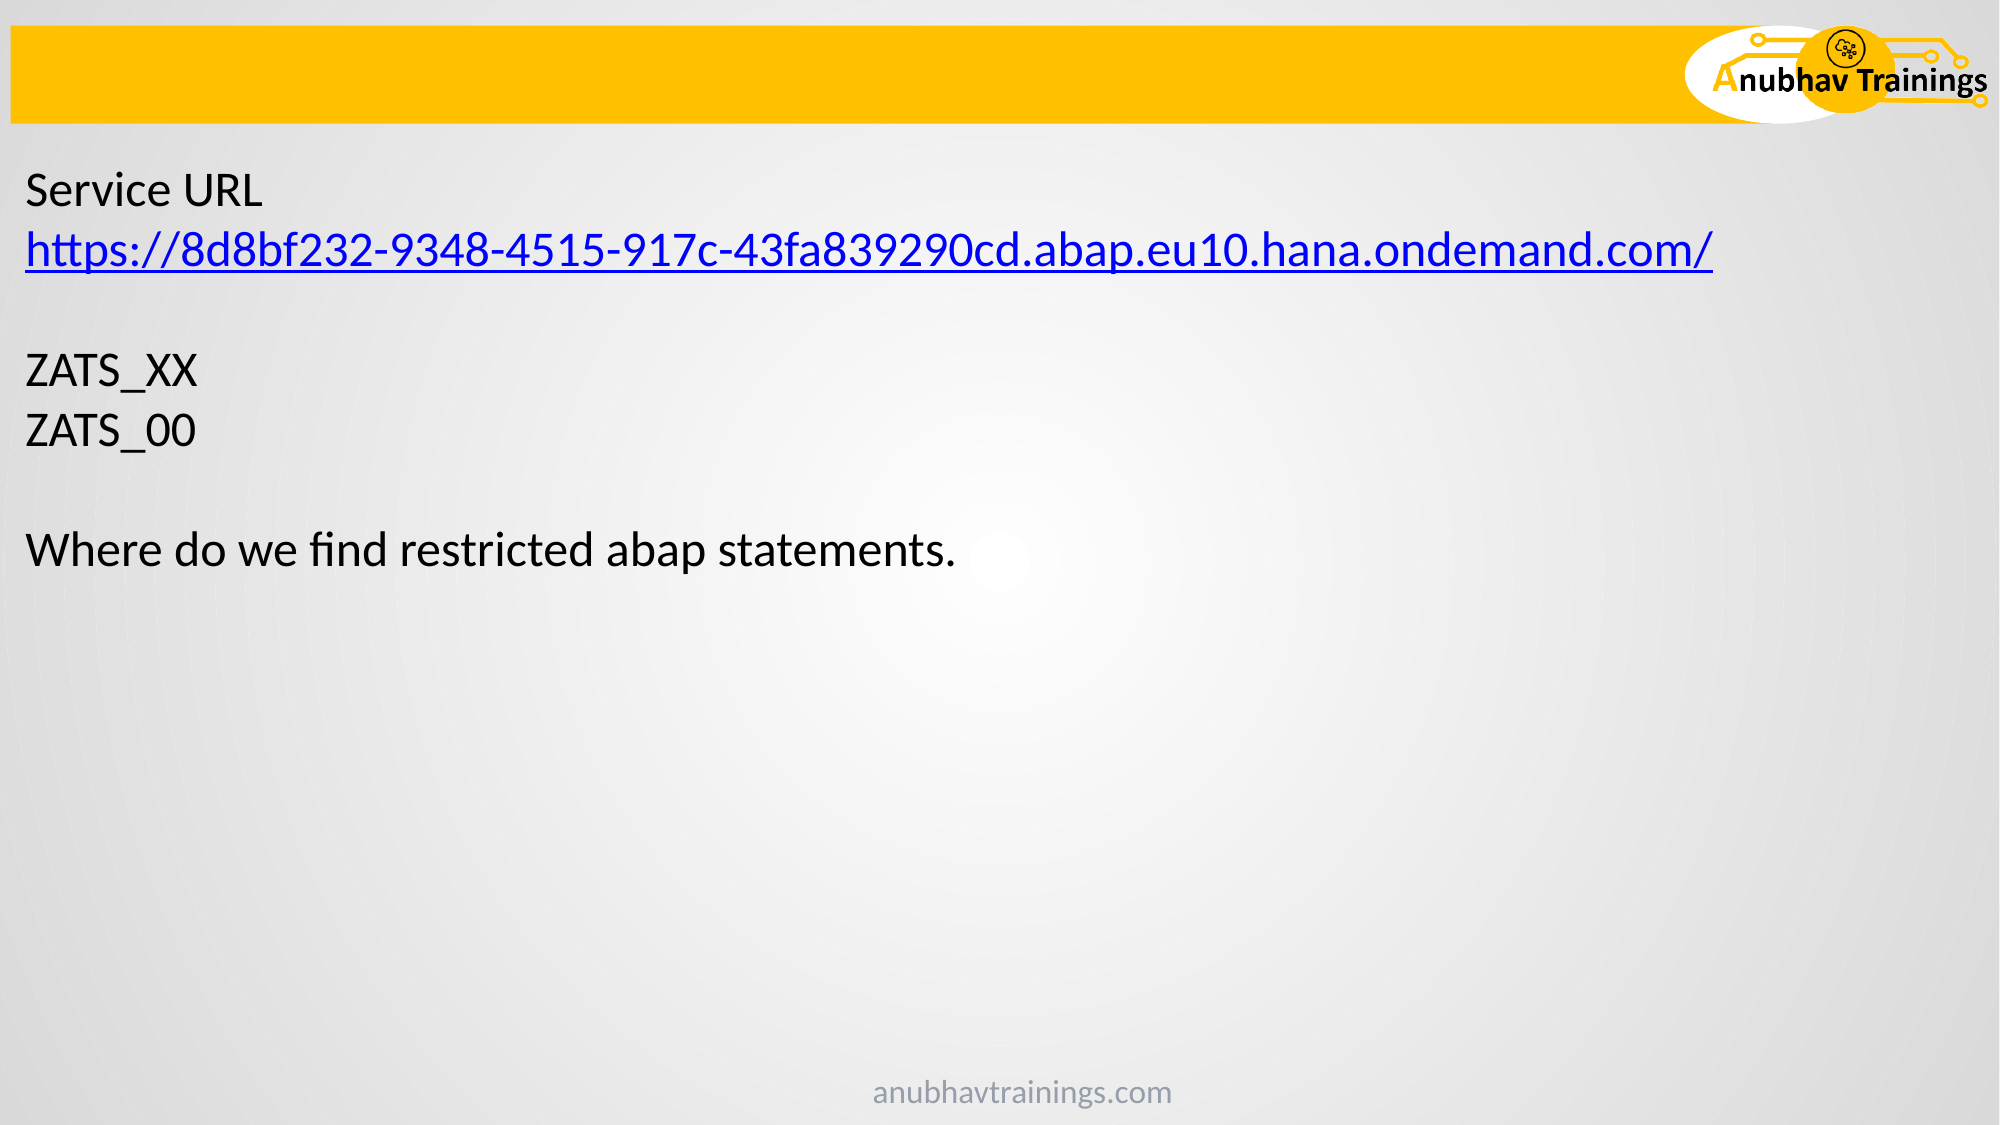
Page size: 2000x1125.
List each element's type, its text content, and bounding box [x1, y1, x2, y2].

text_box Service URL https://8d8bf232-9348-4515-917c-43fa839290cd.abap.eu10.hana.ondemand.com/ ZATS_XX ZATS_00 Where do we find restricted abap statements. [10, 148, 1990, 584]
text_box [1682, 42, 1704, 107]
text_box [9, 24, 1761, 126]
text_box anubhavtrainings.com [858, 1062, 1355, 1118]
picture [1709, 22, 1990, 114]
text_box [1741, 122, 1815, 126]
